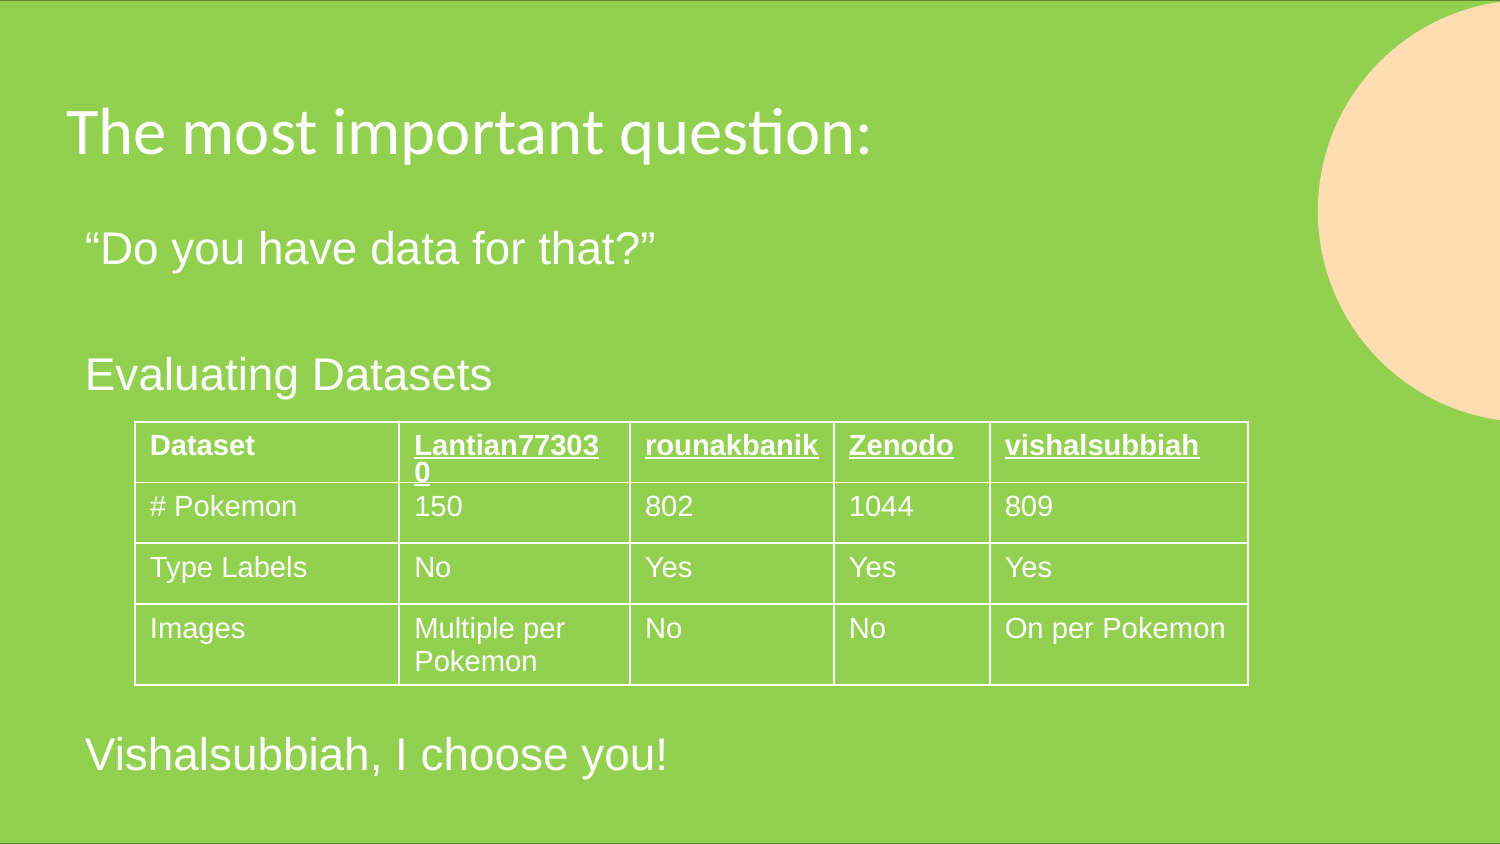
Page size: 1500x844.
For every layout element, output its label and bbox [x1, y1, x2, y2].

text_box [0, 0, 1500, 844]
